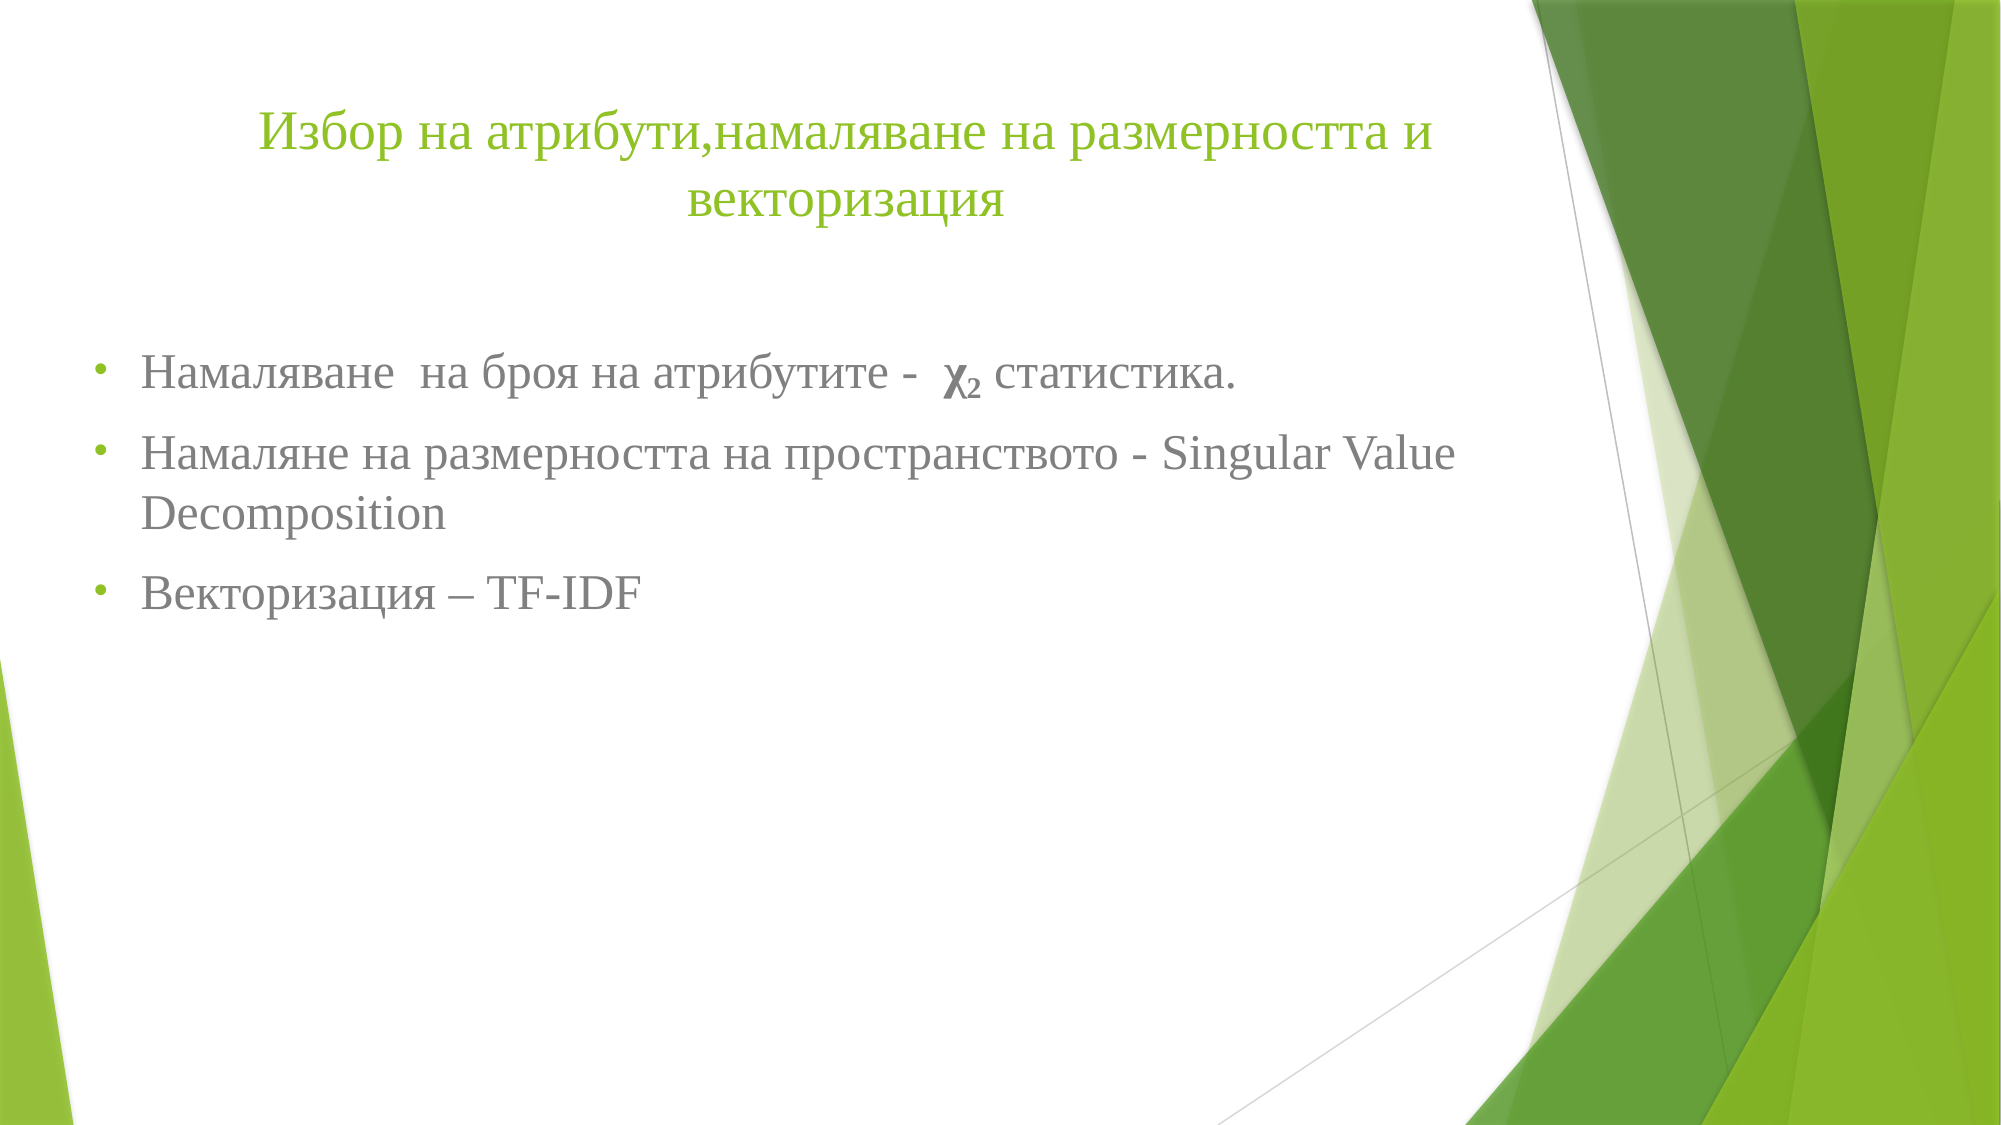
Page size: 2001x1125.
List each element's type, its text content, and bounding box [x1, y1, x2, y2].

list Намаляване на броя на атрибутите - χ₂ статистика. Намаляне на размерността на пространството - Singular Value Decomposition Векторизация – TF-IDF [78, 330, 1490, 1125]
title Избор на атрибути,намаляване на размерността и векторизация [141, 84, 1552, 235]
